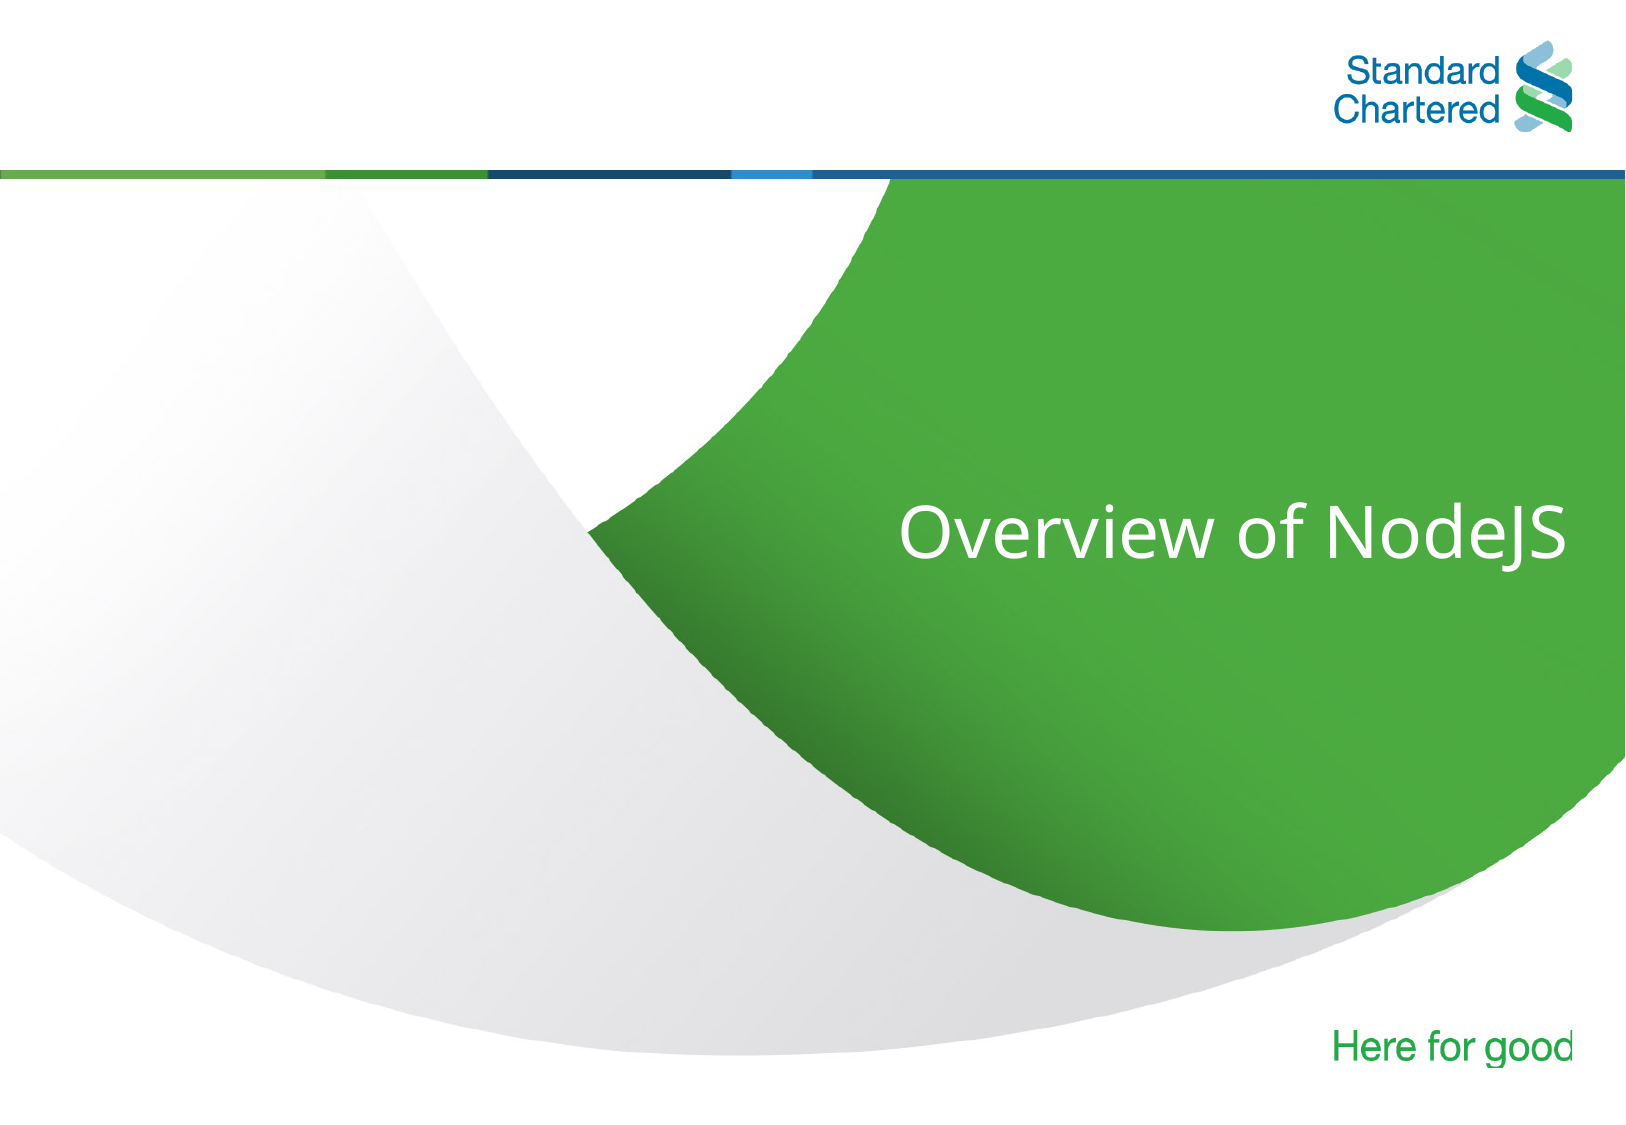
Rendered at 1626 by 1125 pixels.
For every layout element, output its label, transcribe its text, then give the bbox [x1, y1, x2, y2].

picture [0, 2, 1626, 1123]
title Overview of NodeJS [697, 329, 1570, 575]
